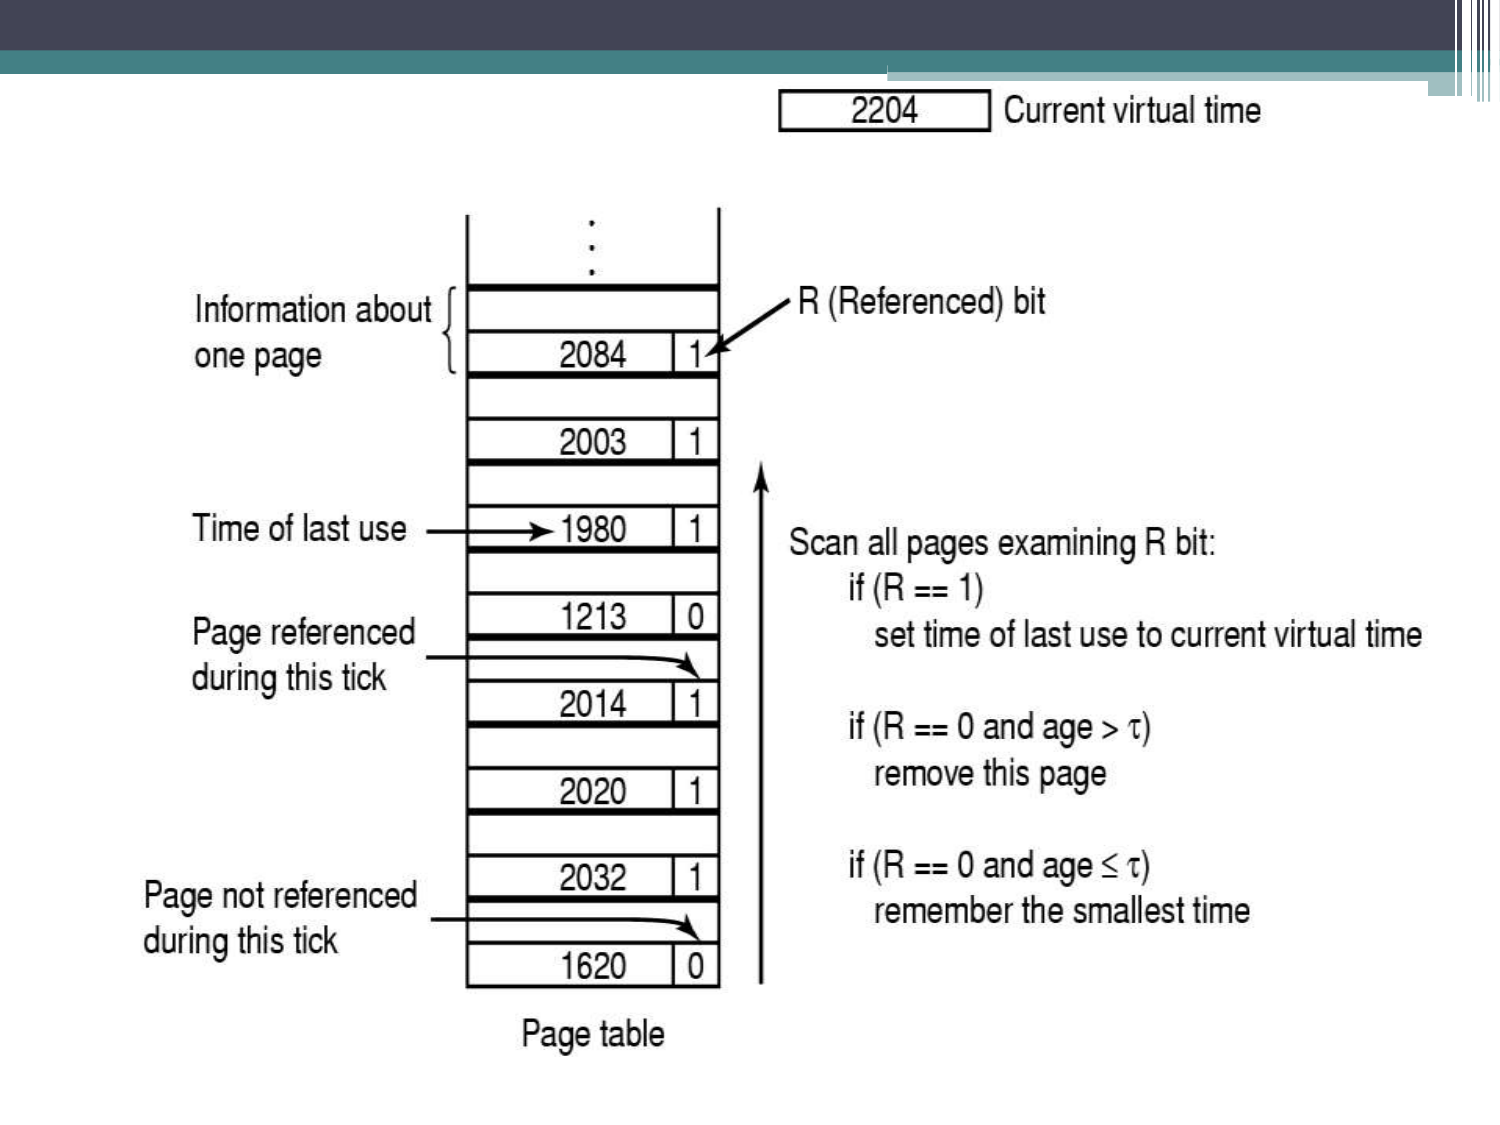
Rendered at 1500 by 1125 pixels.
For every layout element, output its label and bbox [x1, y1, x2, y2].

text_box [140, 81, 1428, 1057]
